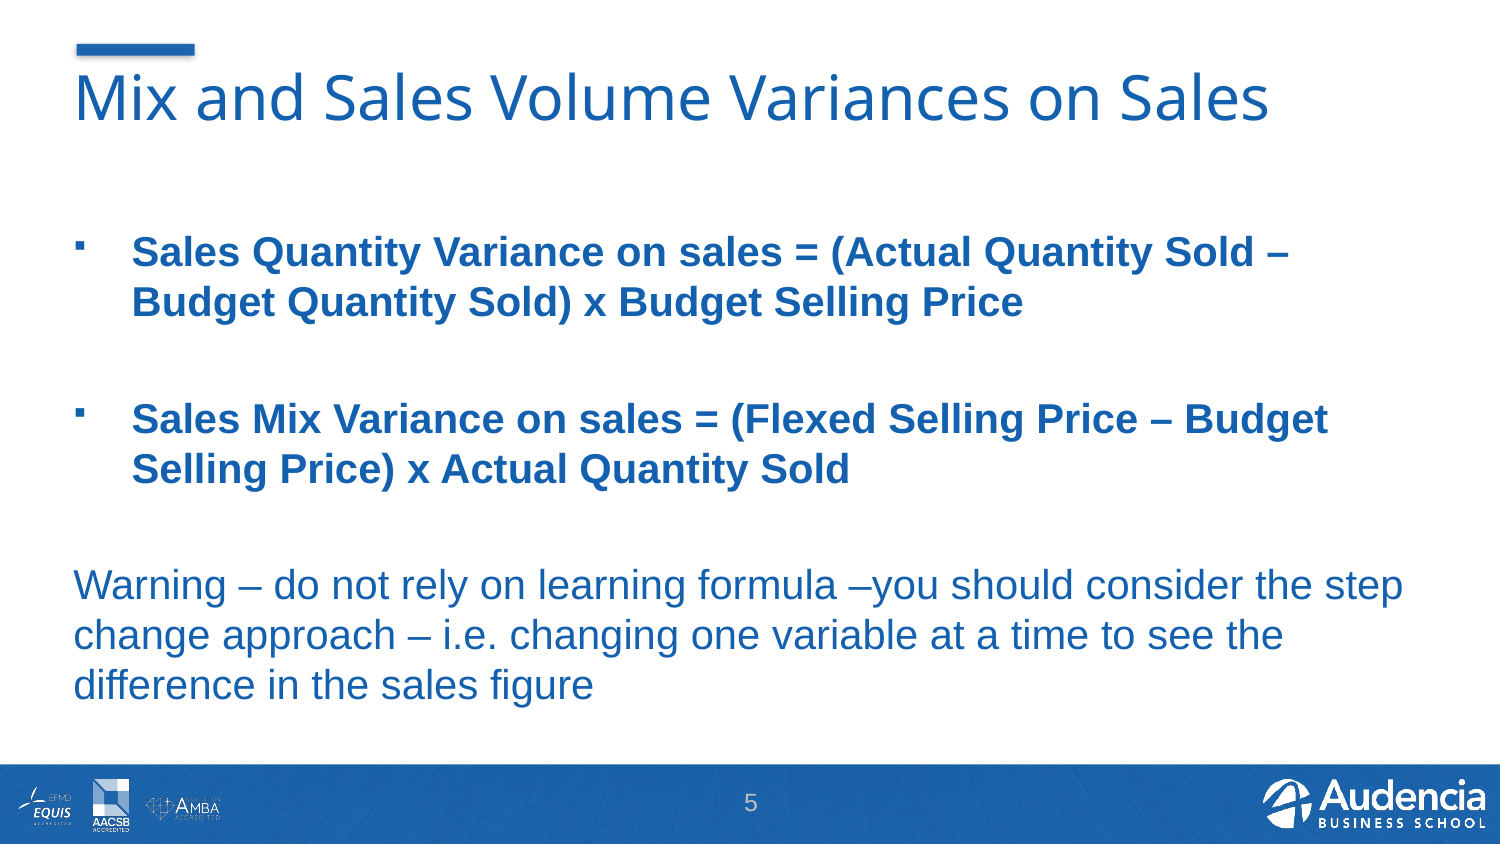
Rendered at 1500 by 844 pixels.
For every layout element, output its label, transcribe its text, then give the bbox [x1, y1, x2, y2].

title Mix and Sales Volume Variances on Sales [58, 50, 1447, 129]
list Sales Quantity Variance on sales = (Actual Quantity Sold – Budget Quantity Sold) x Budget Selling Price Sales Mix Variance on sales = (Flexed Selling Price – Budget Selling Price) x Actual Quantity Sold Warning – do not rely on learning formula –you should consider the step change approach – i.e. changing one variable at a time to see the difference in the sales figure [58, 217, 1447, 729]
picture [18, 779, 220, 832]
picture [1263, 779, 1488, 831]
slide_number 5 [706, 779, 796, 825]
